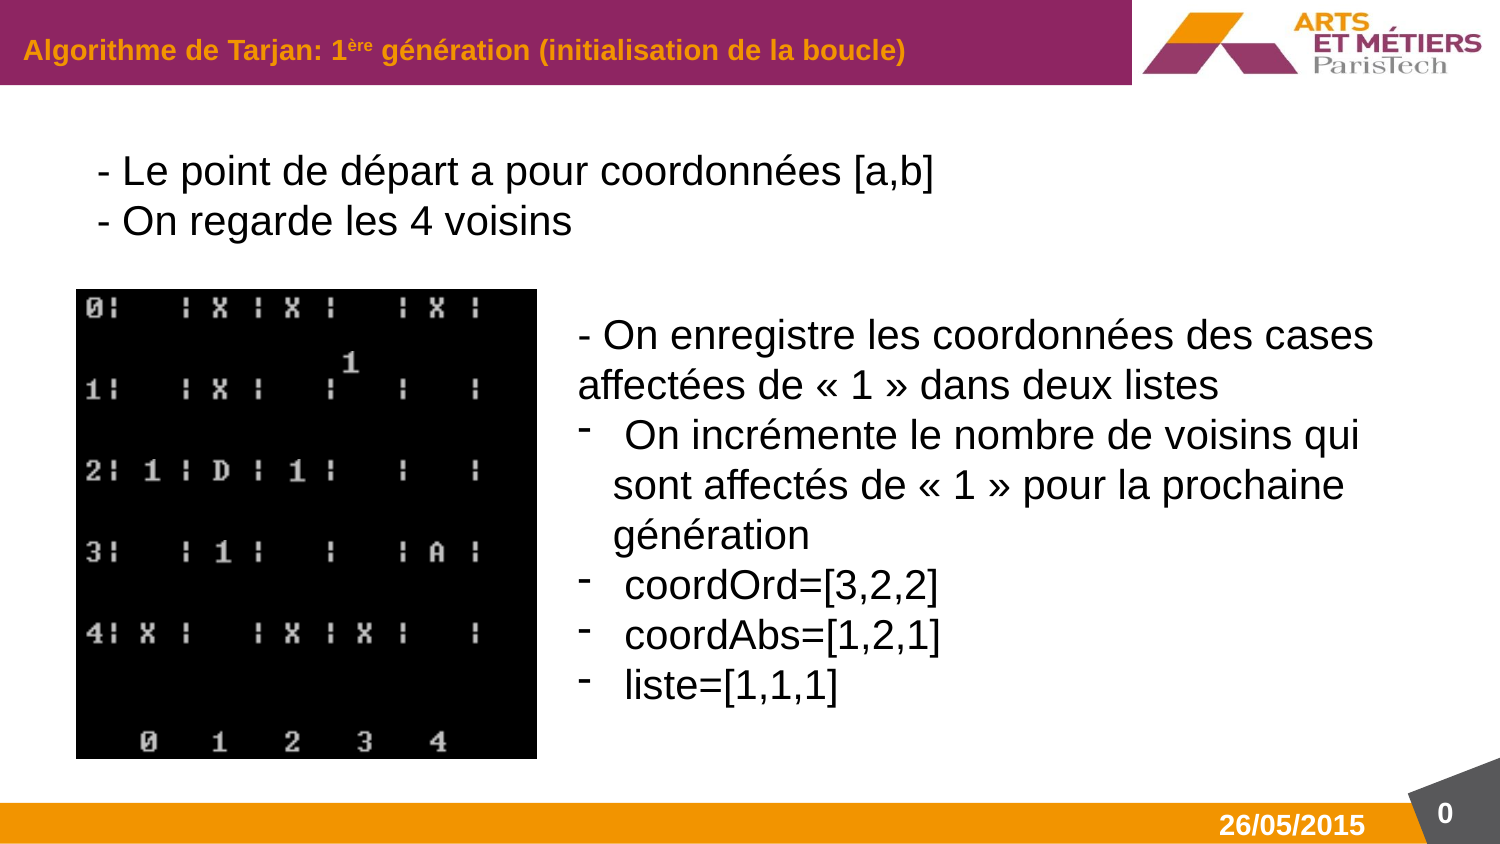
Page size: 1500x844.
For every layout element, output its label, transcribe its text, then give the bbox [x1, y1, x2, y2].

text_box - On enregistre les coordonnées des cases affectées de « 1 » dans deux listes On incrémente le nombre de voisins qui sont affectés de « 1 » pour la prochaine génération coordOrd=[3,2,2] coordAbs=[1,2,1] liste=[1,1,1] [562, 292, 1442, 422]
text_box 0 [1422, 779, 1500, 844]
text_box 26/05/2015 [1204, 791, 1401, 839]
text_box Algorithme de Tarjan: 1ère génération (initialisation de la boucle) [7, 15, 945, 126]
text_box - Le point de départ a pour coordonnées [a,b] - On regarde les 4 voisins [81, 128, 1301, 258]
picture [1132, 0, 1500, 86]
picture [76, 289, 537, 759]
